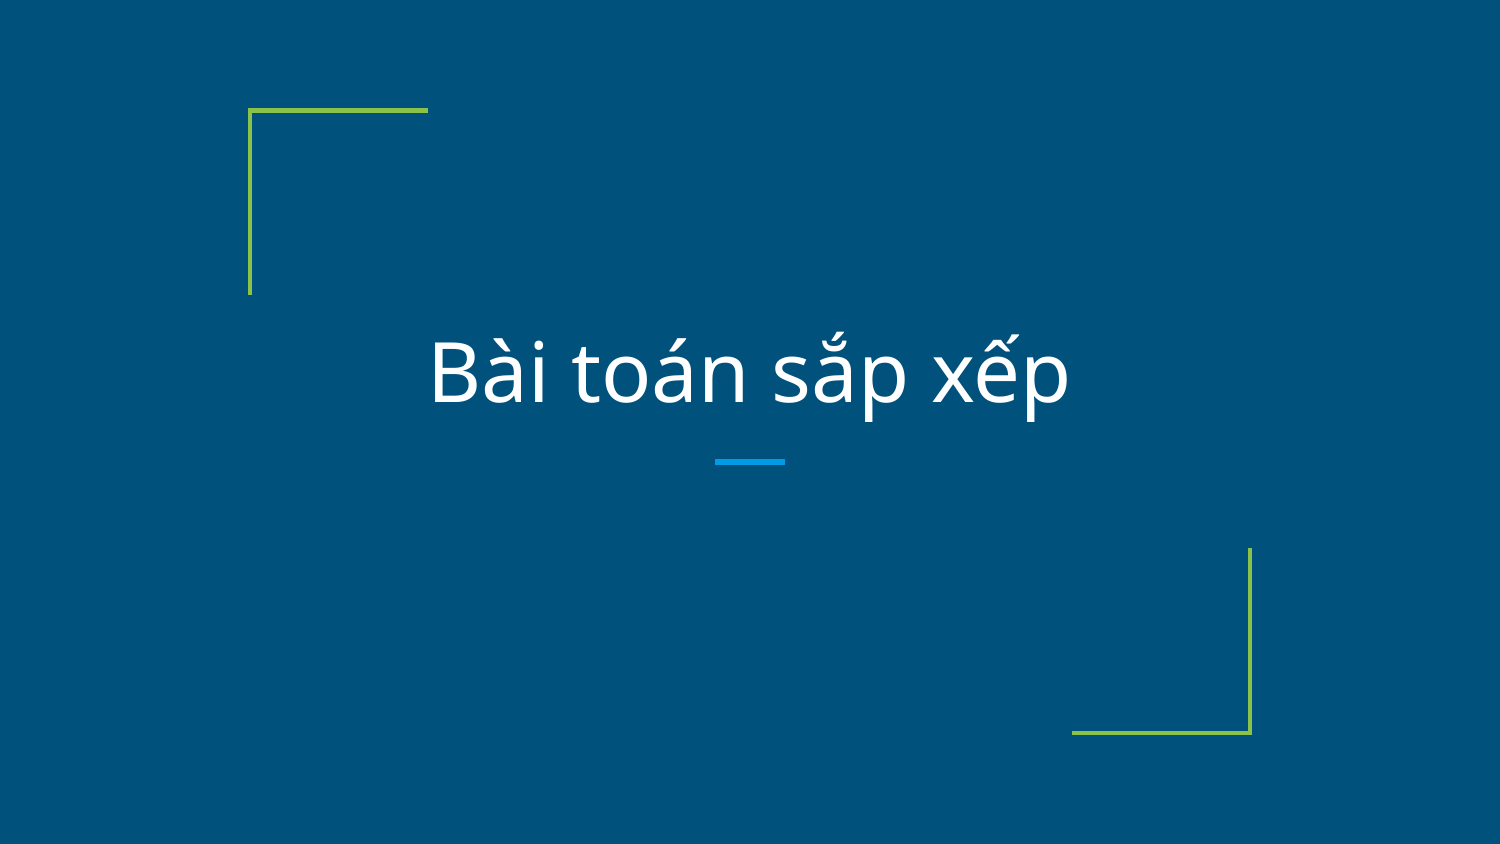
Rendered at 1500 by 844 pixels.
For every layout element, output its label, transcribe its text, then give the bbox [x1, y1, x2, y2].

title Bài toán sắp xếp [275, 195, 1225, 435]
